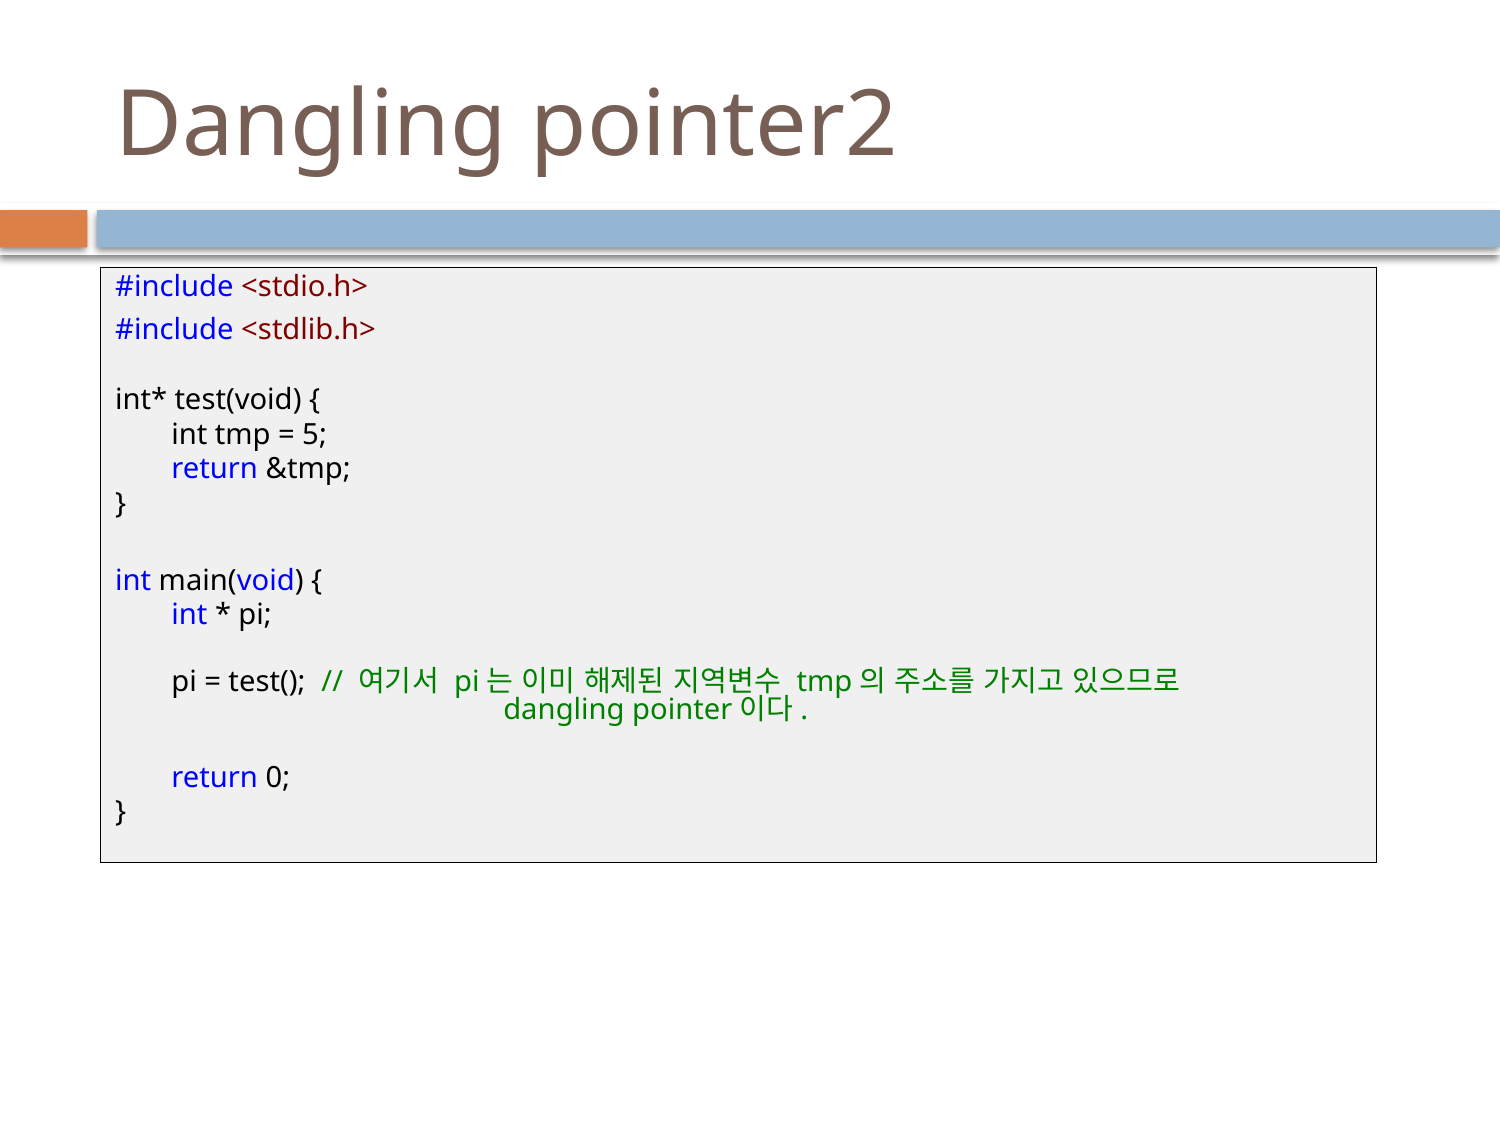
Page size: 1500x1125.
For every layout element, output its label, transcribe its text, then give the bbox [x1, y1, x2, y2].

text_box #include <stdio.h> #include <stdlib.h> int* test(void) { int tmp = 5; return &tmp; } int main(void) { int * pi; pi = test(); // 여기서 pi는 이미 해제된 지역변수 tmp의 주소를 가지고 있으므로 dangling pointer이다. return 0; } [100, 267, 1377, 863]
title Dangling pointer2 [100, 37, 1438, 200]
